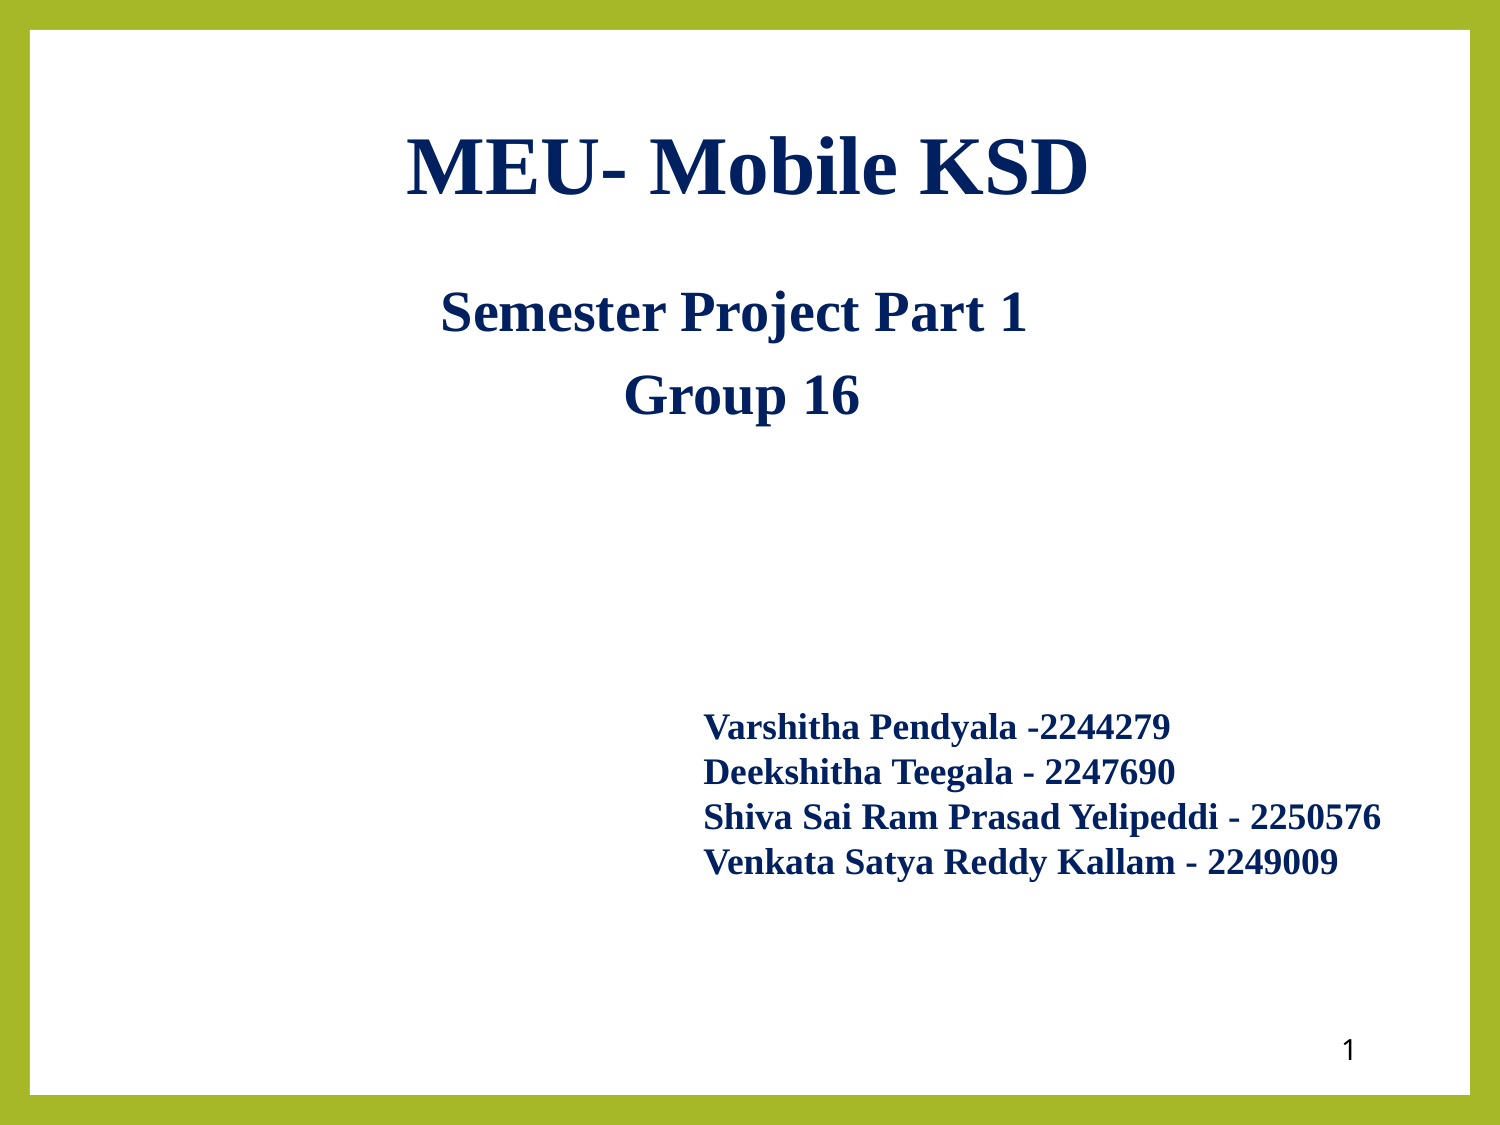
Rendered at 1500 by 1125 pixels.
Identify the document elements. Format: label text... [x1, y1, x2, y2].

title MEU- Mobile KSD [178, 31, 1320, 214]
subtitle Semester Project Part 1 Group 16 [103, 280, 1375, 502]
text_box Varshitha Pendyala -2244279 Deekshitha Teegala - 2247690 Shiva Sai Ram Prasad Yelipeddi - 2250576 Venkata Satya Reddy Kallam - 2249009 [688, 694, 1443, 935]
slide_number 1 [1147, 1020, 1358, 1081]
